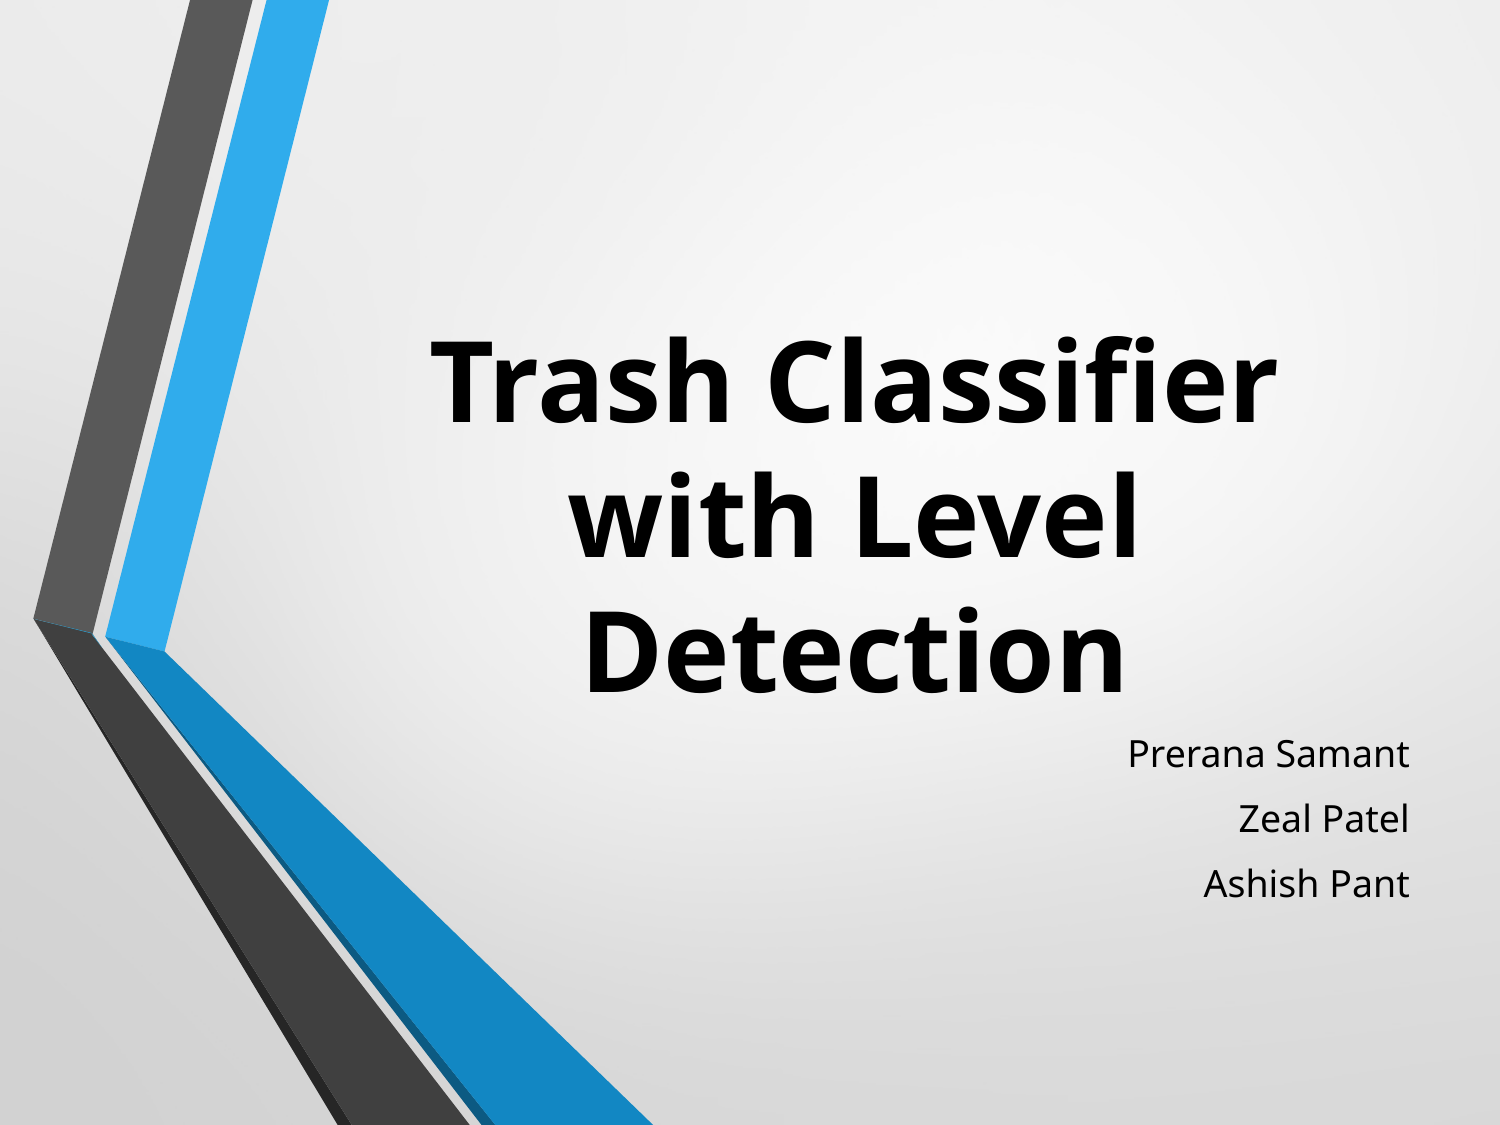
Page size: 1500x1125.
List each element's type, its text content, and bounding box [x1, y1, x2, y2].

subtitle Prerana Samant Zeal Patel Ashish Pant [479, 722, 1425, 947]
title Trash Classifier with Level Detection [285, 149, 1425, 723]
